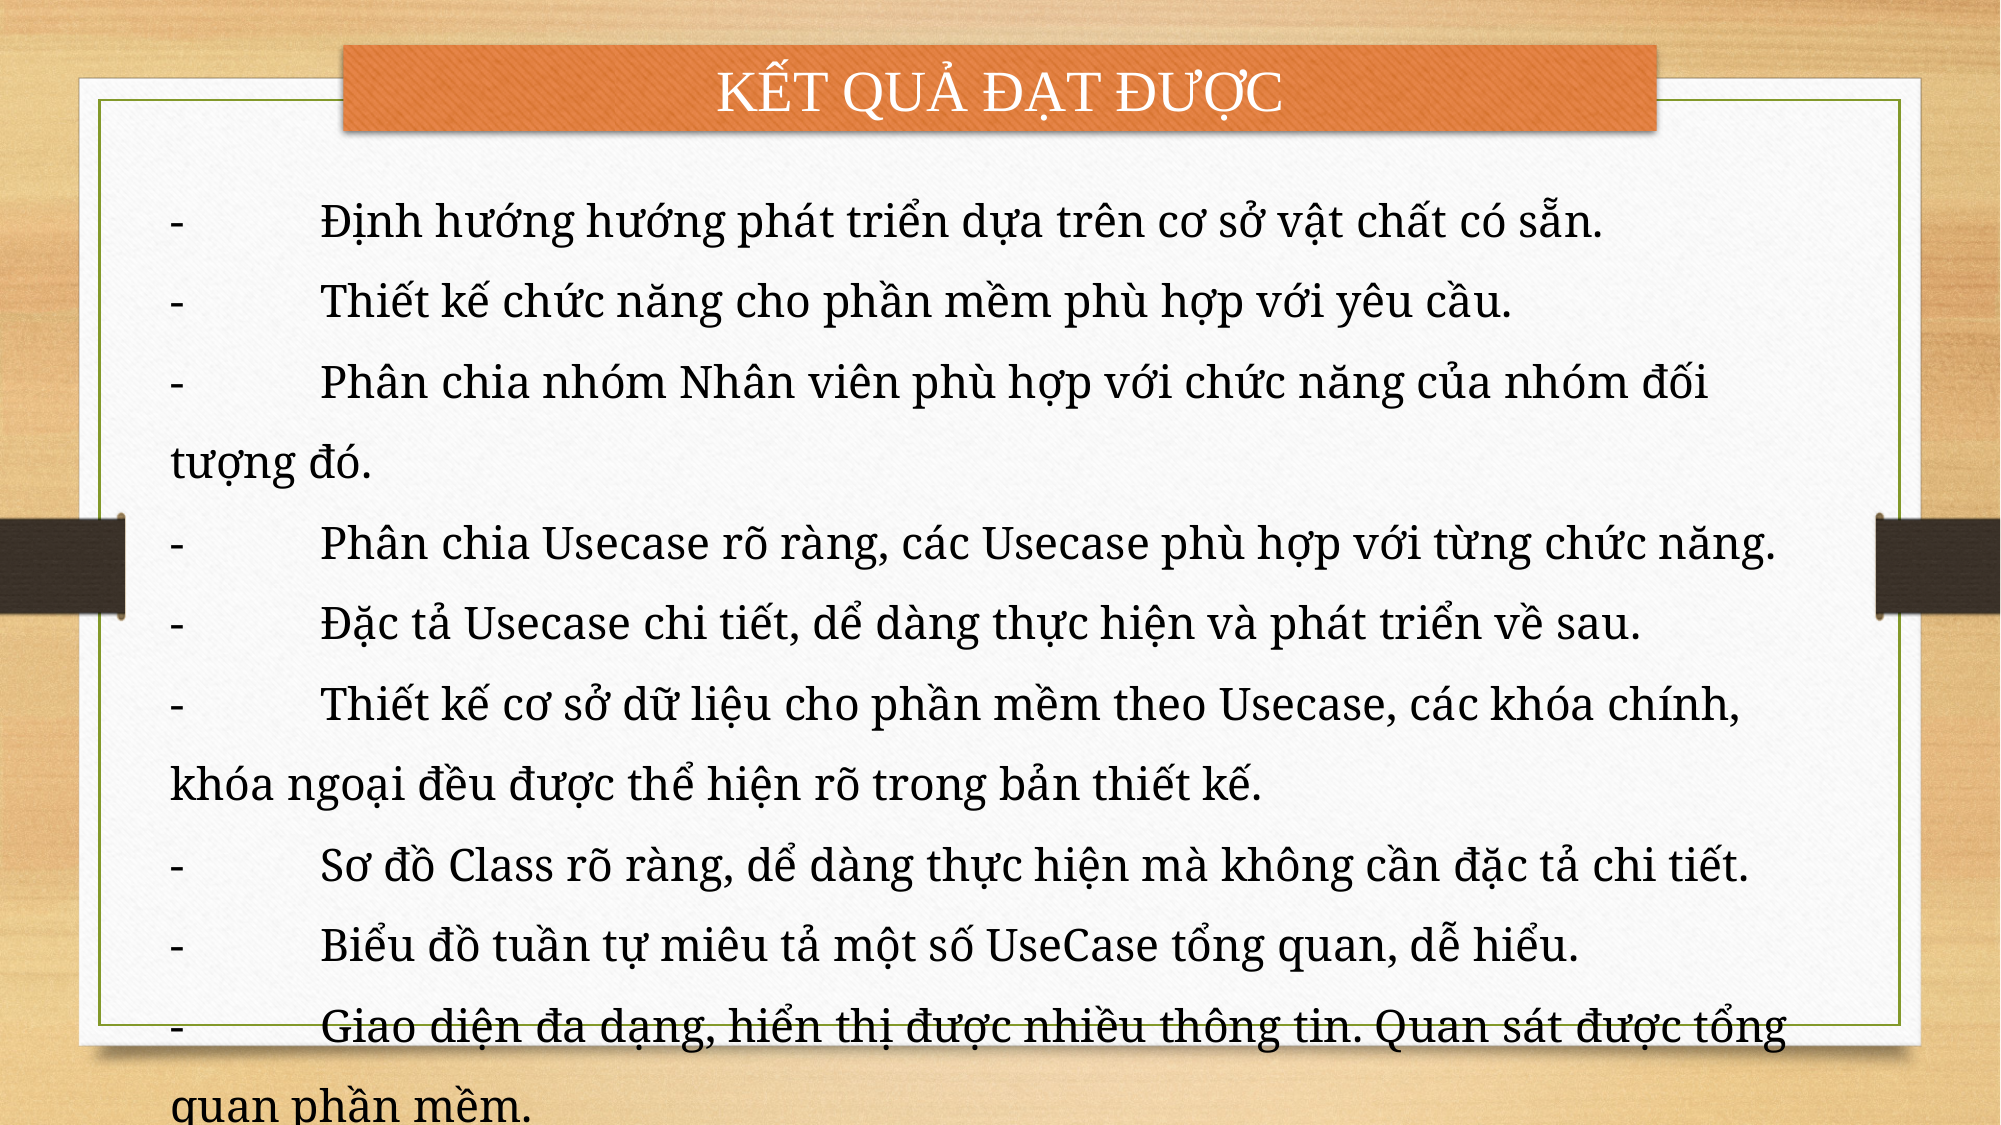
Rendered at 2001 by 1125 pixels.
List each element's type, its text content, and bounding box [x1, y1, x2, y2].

text_box - Định hướng hướng phát triển dựa trên cơ sở vật chất có sẵn. - Thiết kế chức năng cho phần mềm phù hợp với yêu cầu. - Phân chia nhóm Nhân viên phù hợp với chức năng của nhóm đối tượng đó. - Phân chia Usecase rõ ràng, các Usecase phù hợp với từng chức năng. - Đặc tả Usecase chi tiết, dể dàng thực hiện và phát triển về sau. - Thiết kế cơ sở dữ liệu cho phần mềm theo Usecase, các khóa chính, khóa ngoại đều được thể hiện rõ trong bản thiết kế. - Sơ đồ Class rõ ràng, dể dàng thực hiện mà không cần đặc tả chi tiết. - Biểu đồ tuần tự miêu tả một số UseCase tổng quan, dễ hiểu. - Giao diện đa dạng, hiển thị được nhiều thông tin. Quan sát được tổng quan phần mềm. [155, 158, 1845, 1125]
text_box KẾT QUẢ ĐẠT ĐƯỢC [343, 45, 1657, 131]
picture [0, 0, 2001, 1125]
